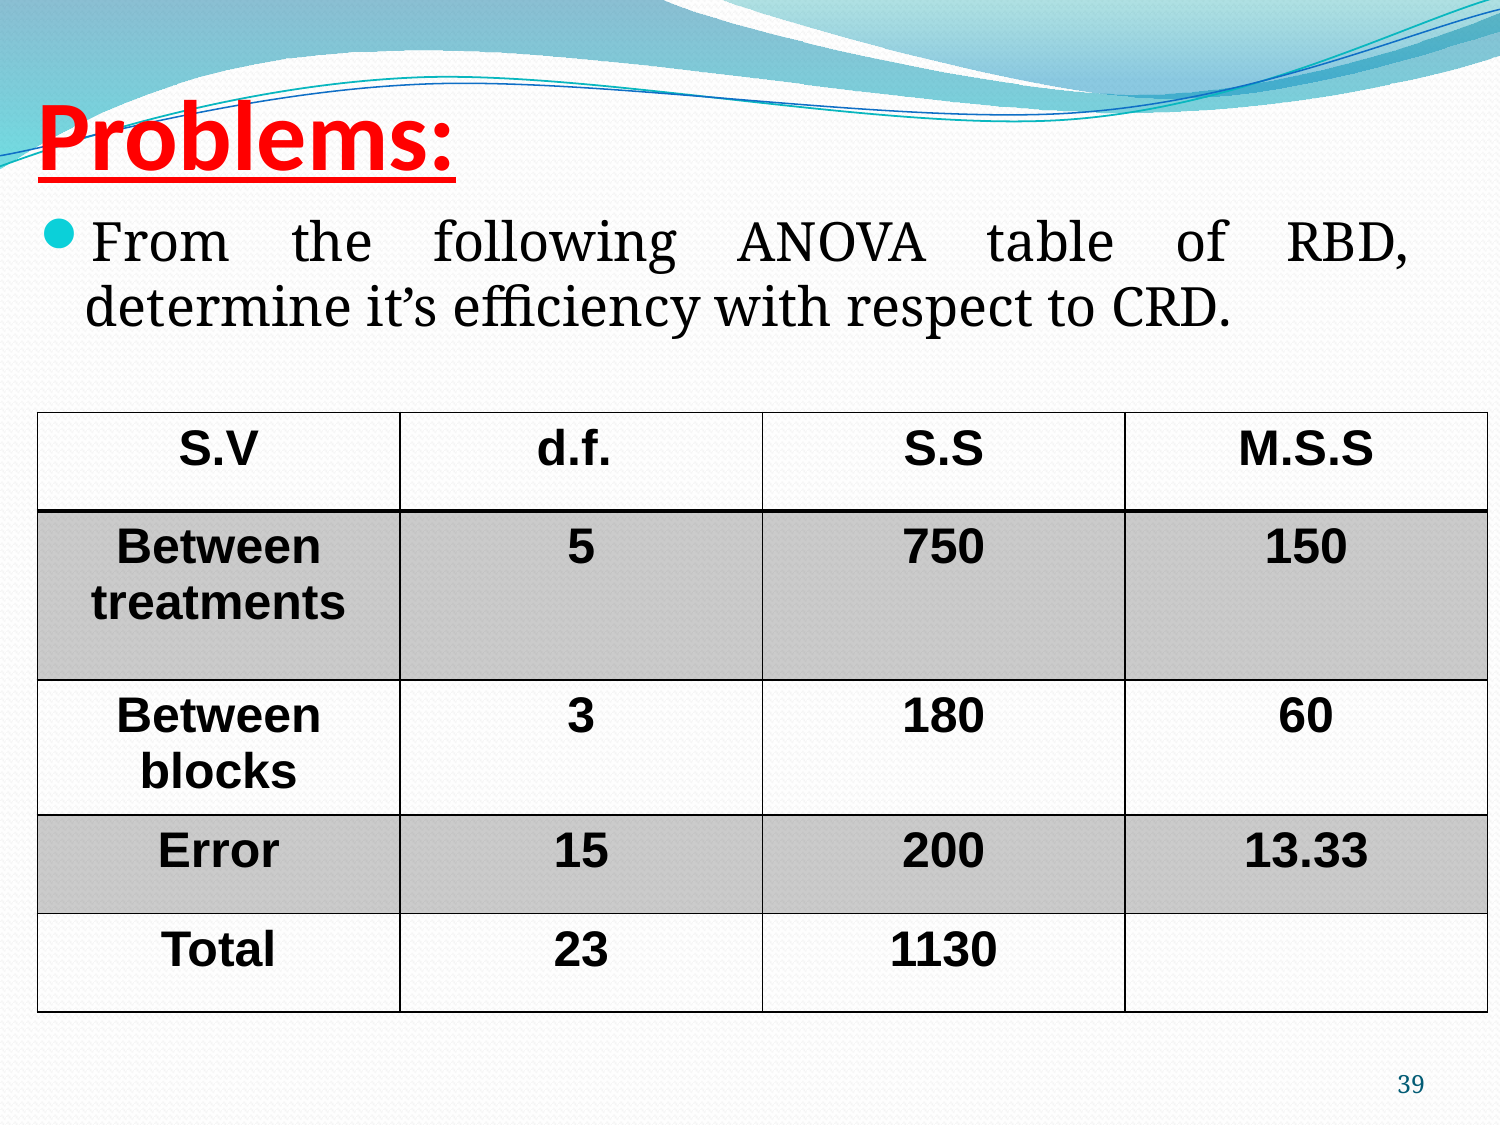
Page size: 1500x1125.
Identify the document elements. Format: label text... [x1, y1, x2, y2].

table_cell 150 [1126, 513, 1487, 679]
table_cell Error [38, 816, 399, 913]
table_header S.S [763, 413, 1124, 509]
slide_number 39 [1299, 1042, 1425, 1103]
table_header d.f. [401, 413, 762, 509]
table_cell 1130 [763, 914, 1124, 1011]
table_cell 180 [763, 681, 1124, 814]
list From the following ANOVA table of RBD, determine it’s efficiency with respect to CRD. [24, 200, 1425, 1038]
table_cell 3 [401, 681, 762, 814]
table_cell 200 [763, 816, 1124, 913]
table_cell 13.33 [1126, 816, 1487, 913]
table_cell 15 [401, 816, 762, 913]
table_cell 750 [763, 513, 1124, 679]
table_cell Between treatments [38, 513, 399, 679]
table_cell 60 [1126, 681, 1487, 814]
table_header S.V [38, 413, 399, 509]
table_cell 5 [401, 513, 762, 679]
title Problems: [37, 62, 1388, 191]
table_cell 23 [401, 914, 762, 1011]
table_cell [1126, 914, 1487, 1011]
table_cell Between blocks [38, 681, 399, 814]
table_header M.S.S [1126, 413, 1487, 509]
table_cell Total [38, 914, 399, 1011]
